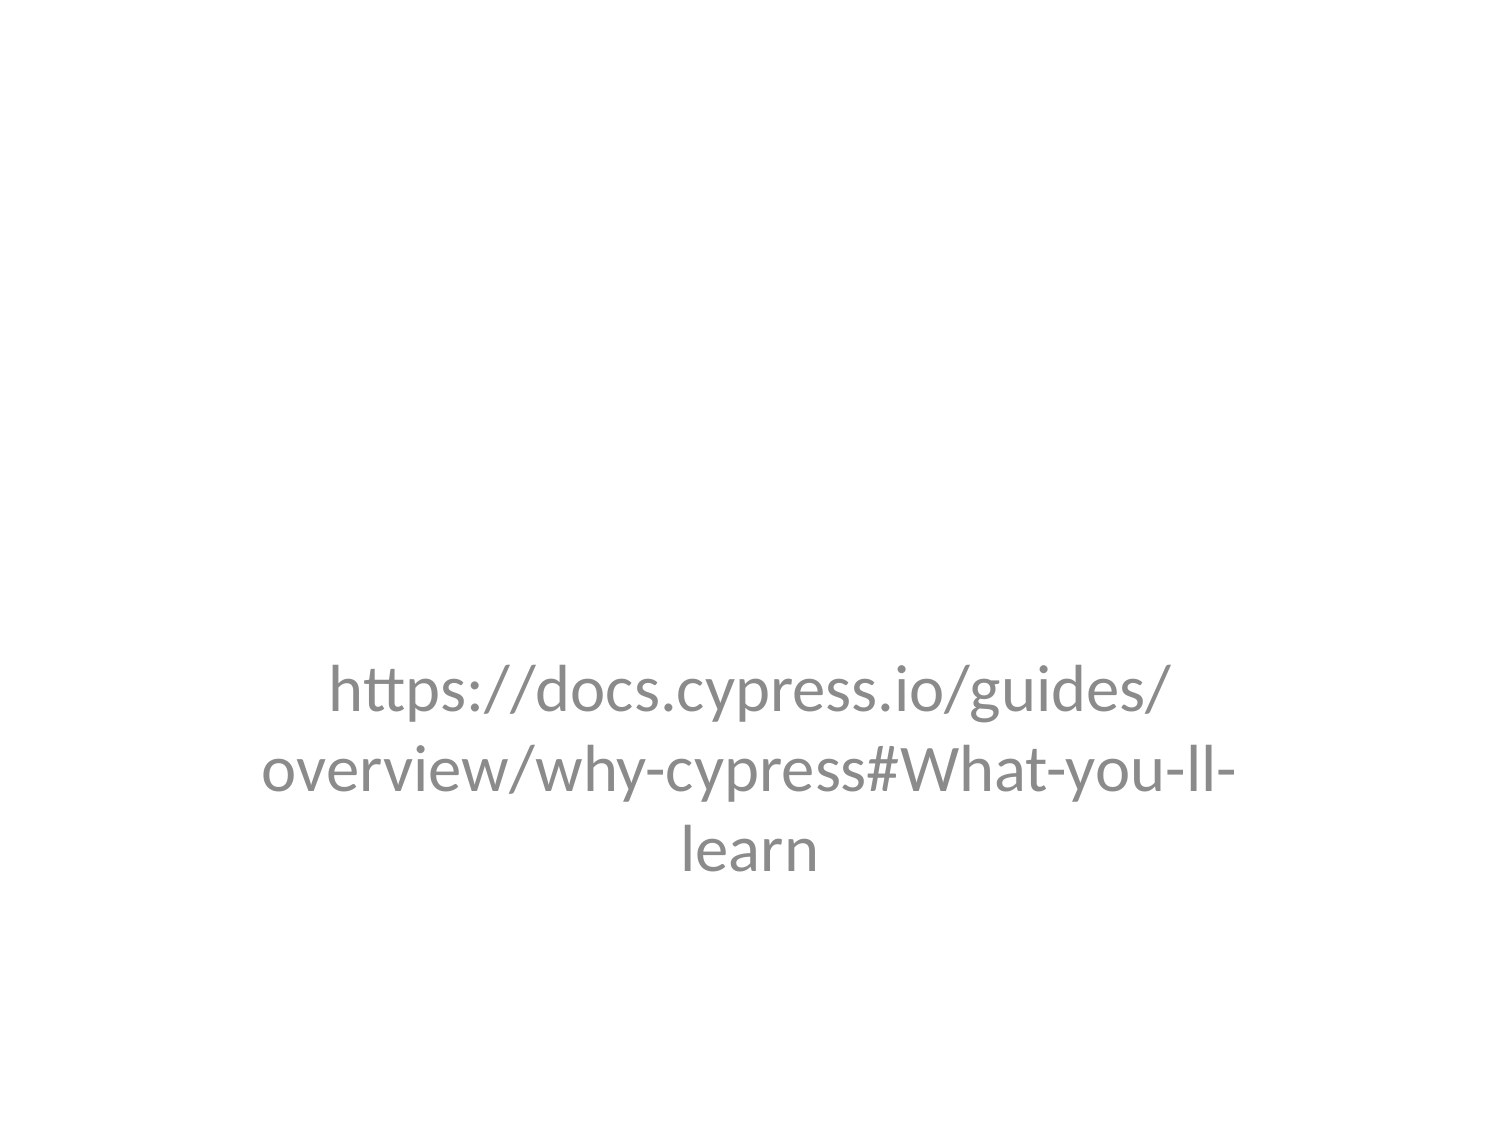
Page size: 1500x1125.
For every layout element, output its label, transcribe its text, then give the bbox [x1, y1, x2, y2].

subtitle https://docs.cypress.io/guides/overview/why-cypress#What-you-ll-learn [225, 637, 1275, 925]
